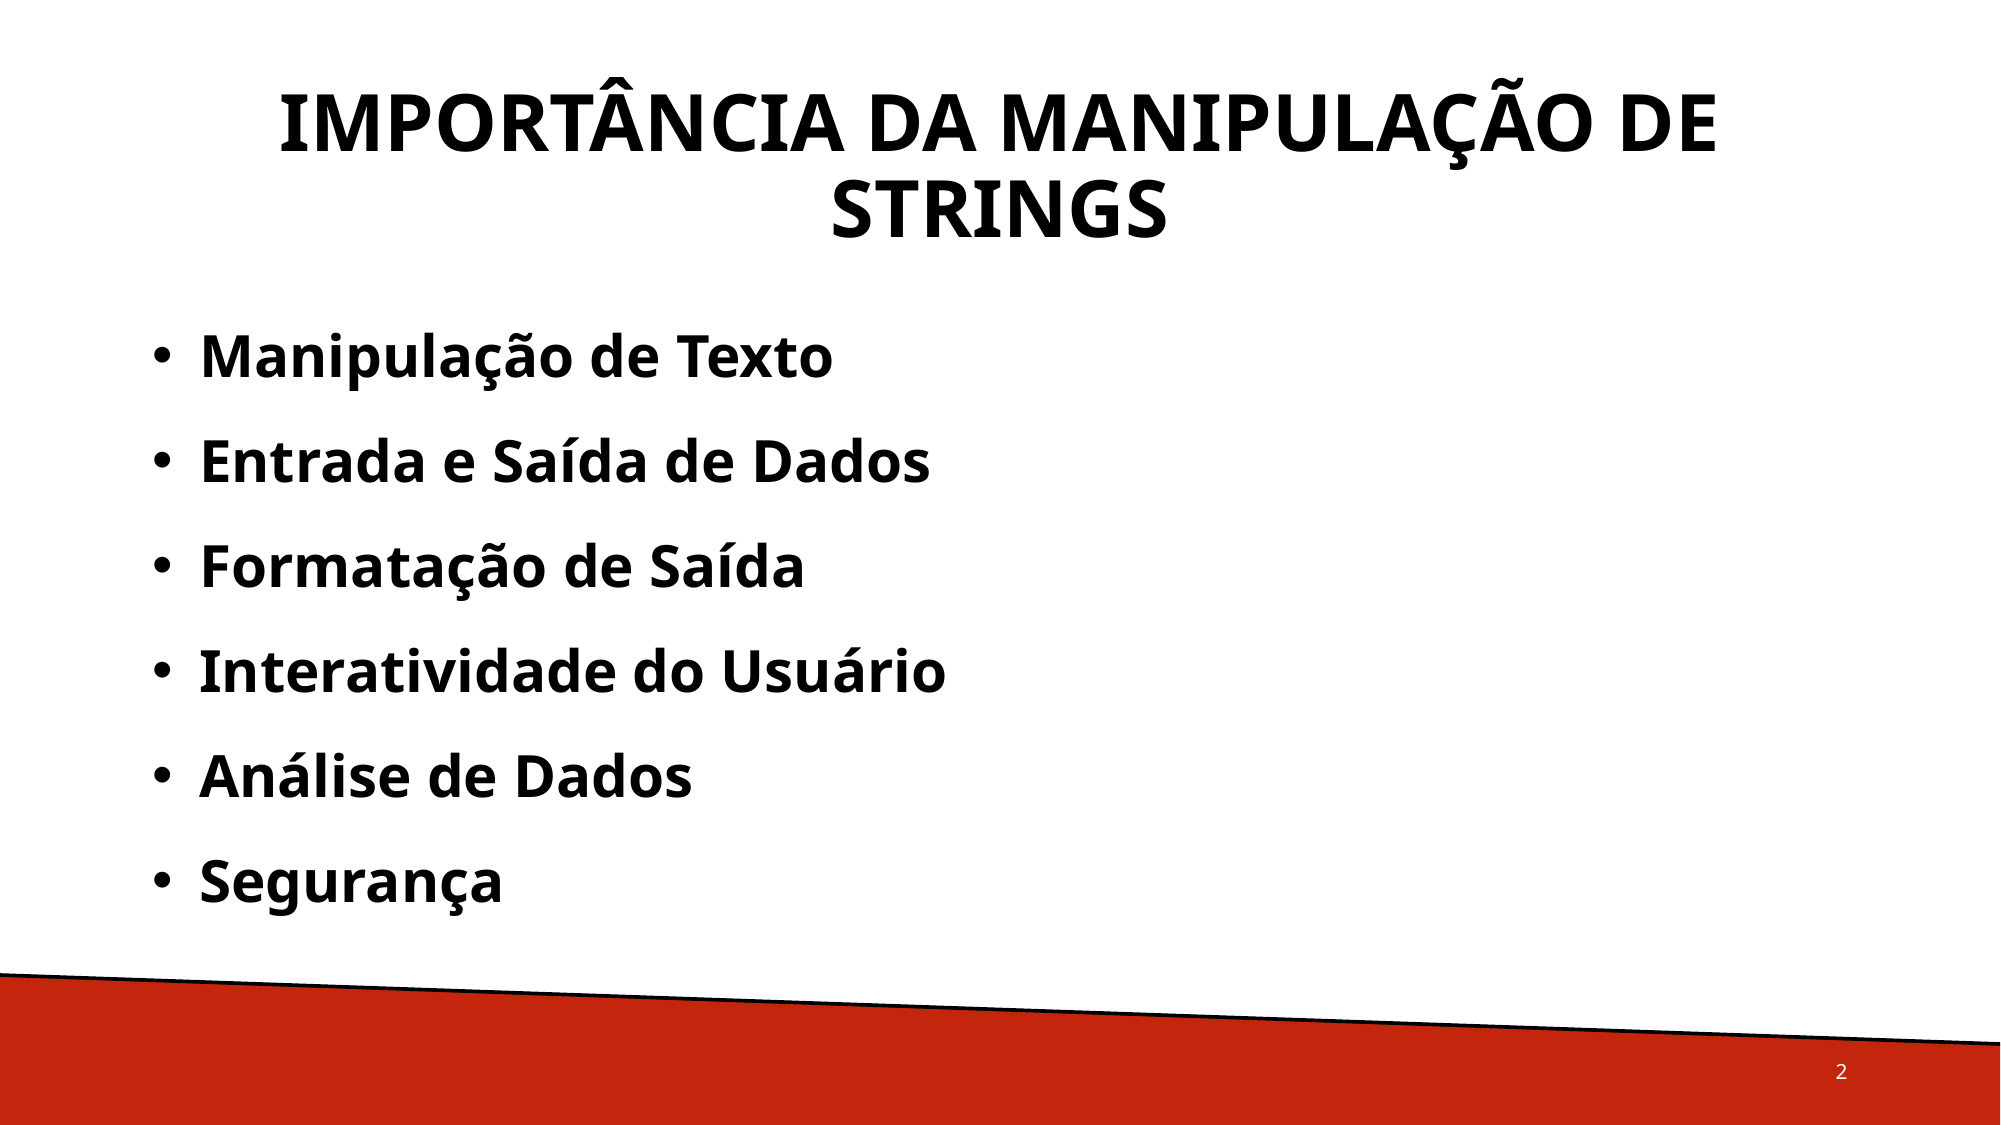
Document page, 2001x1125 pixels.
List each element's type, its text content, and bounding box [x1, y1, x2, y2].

text_box Manipulação de Texto Entrada e Saída de Dados Formatação de Saída Interatividade do Usuário Análise de Dados Segurança [137, 277, 1863, 1012]
slide_number 2 [1412, 1042, 1863, 1103]
title Importância da manipulação de strings [137, 59, 1863, 277]
